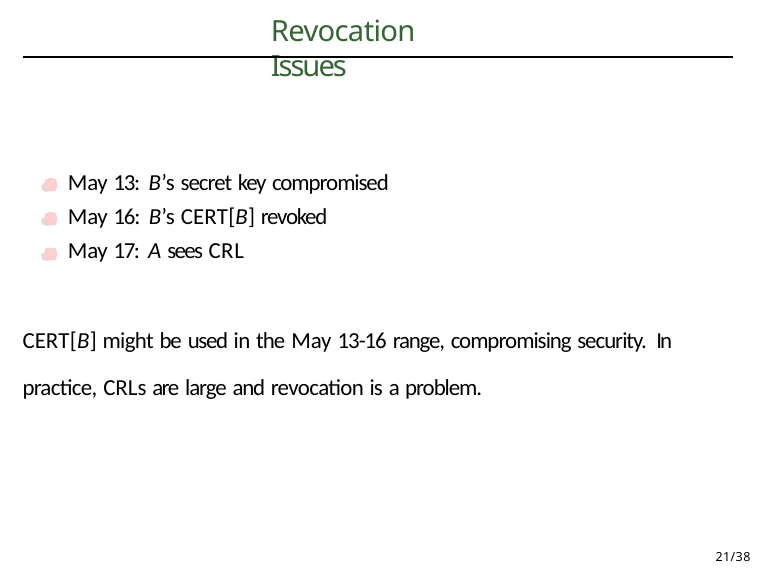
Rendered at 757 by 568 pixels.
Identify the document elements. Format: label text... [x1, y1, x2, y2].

text_box May 13: B’s secret key compromised May 16: B’s CERT[B] revoked May 17: A sees CRL CERT[B] might be used in the May 13-16 range, compromising security. In practice, CRLs are large and revocation is a problem. [20, 158, 719, 401]
picture [41, 212, 57, 226]
picture [41, 178, 57, 192]
title Revocation Issues [268, 9, 488, 57]
title Revocation Issues [268, 58, 488, 108]
slide_number 21/38 [709, 544, 757, 568]
picture [41, 246, 57, 261]
